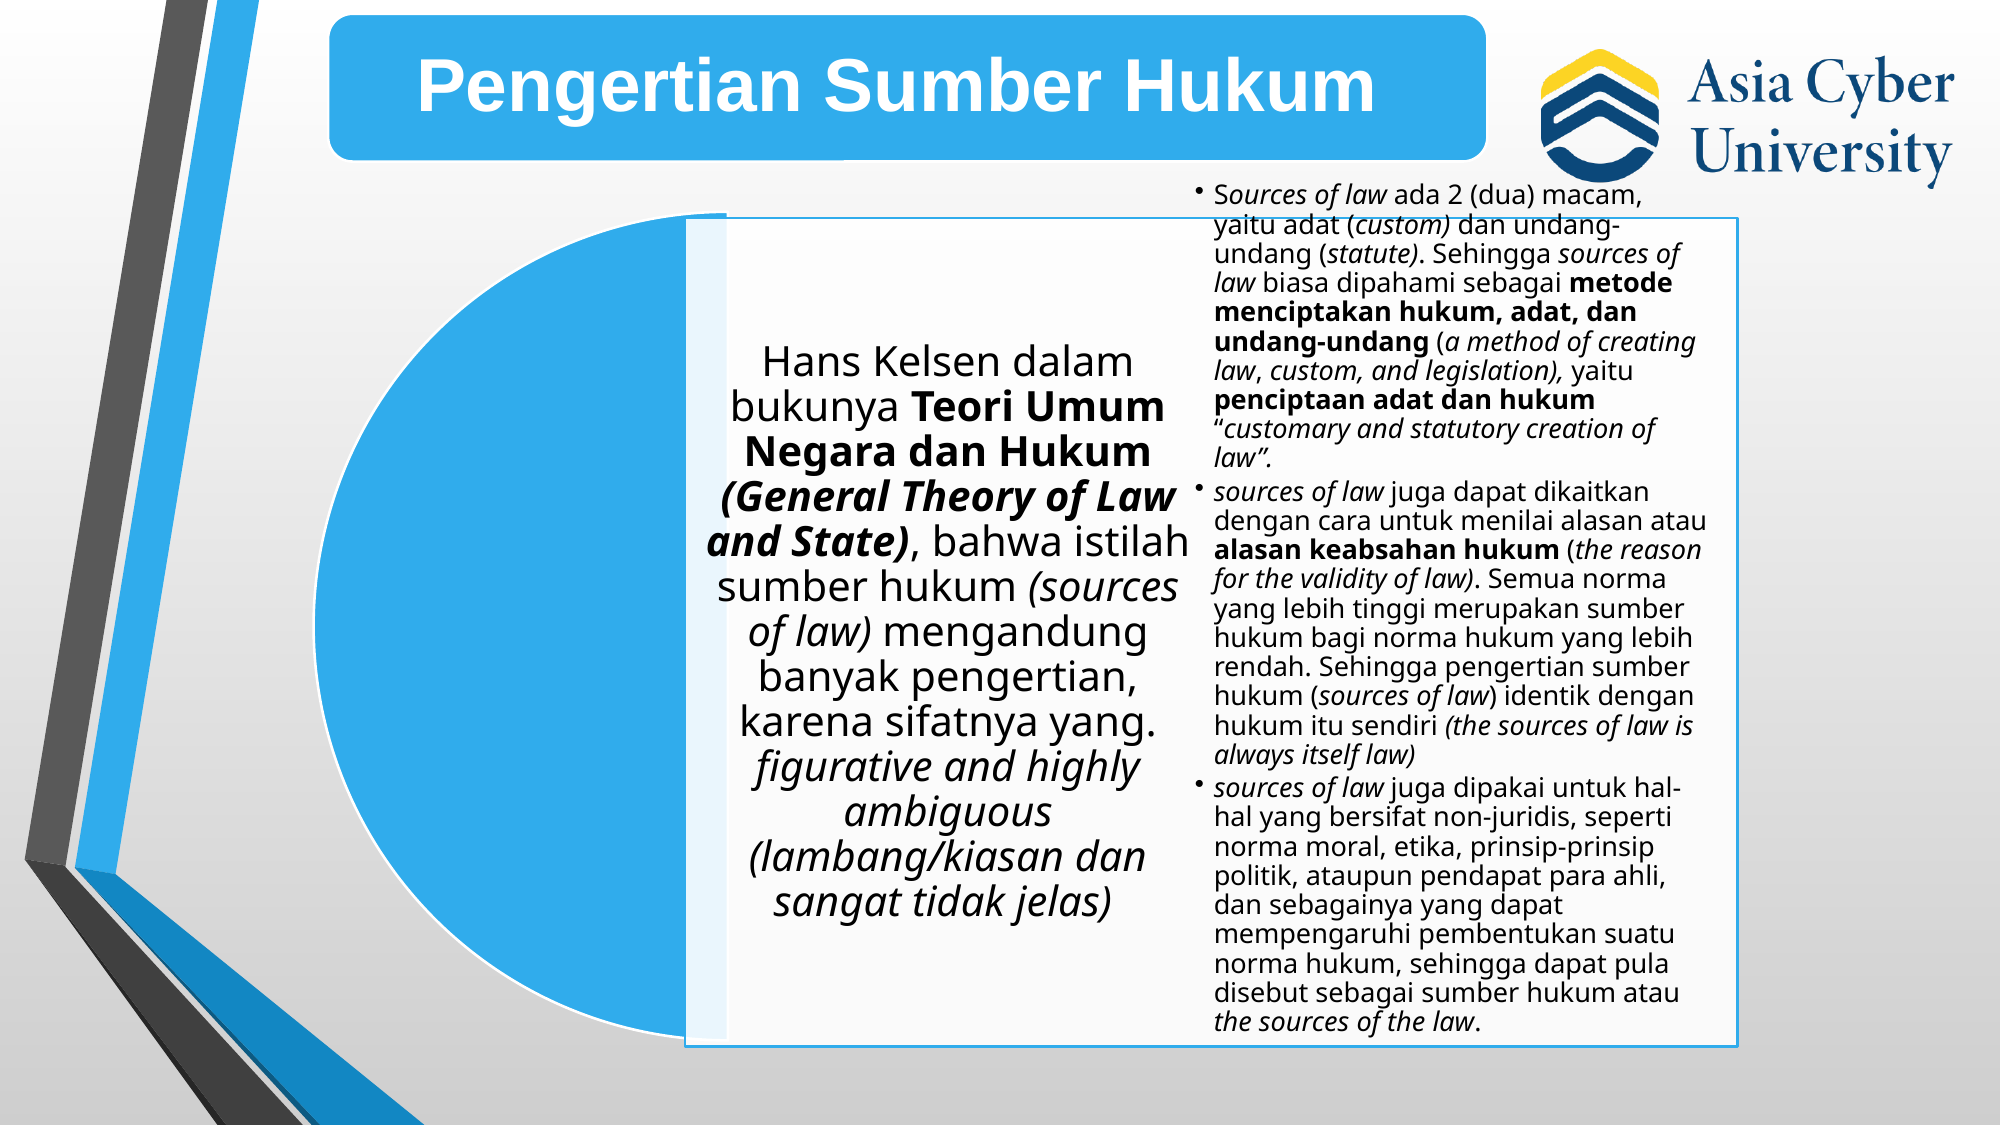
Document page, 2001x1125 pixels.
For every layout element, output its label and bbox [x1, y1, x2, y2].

picture [1541, 49, 1955, 189]
text_box [327, 0, 1488, 176]
text_box [334, 197, 1717, 1055]
